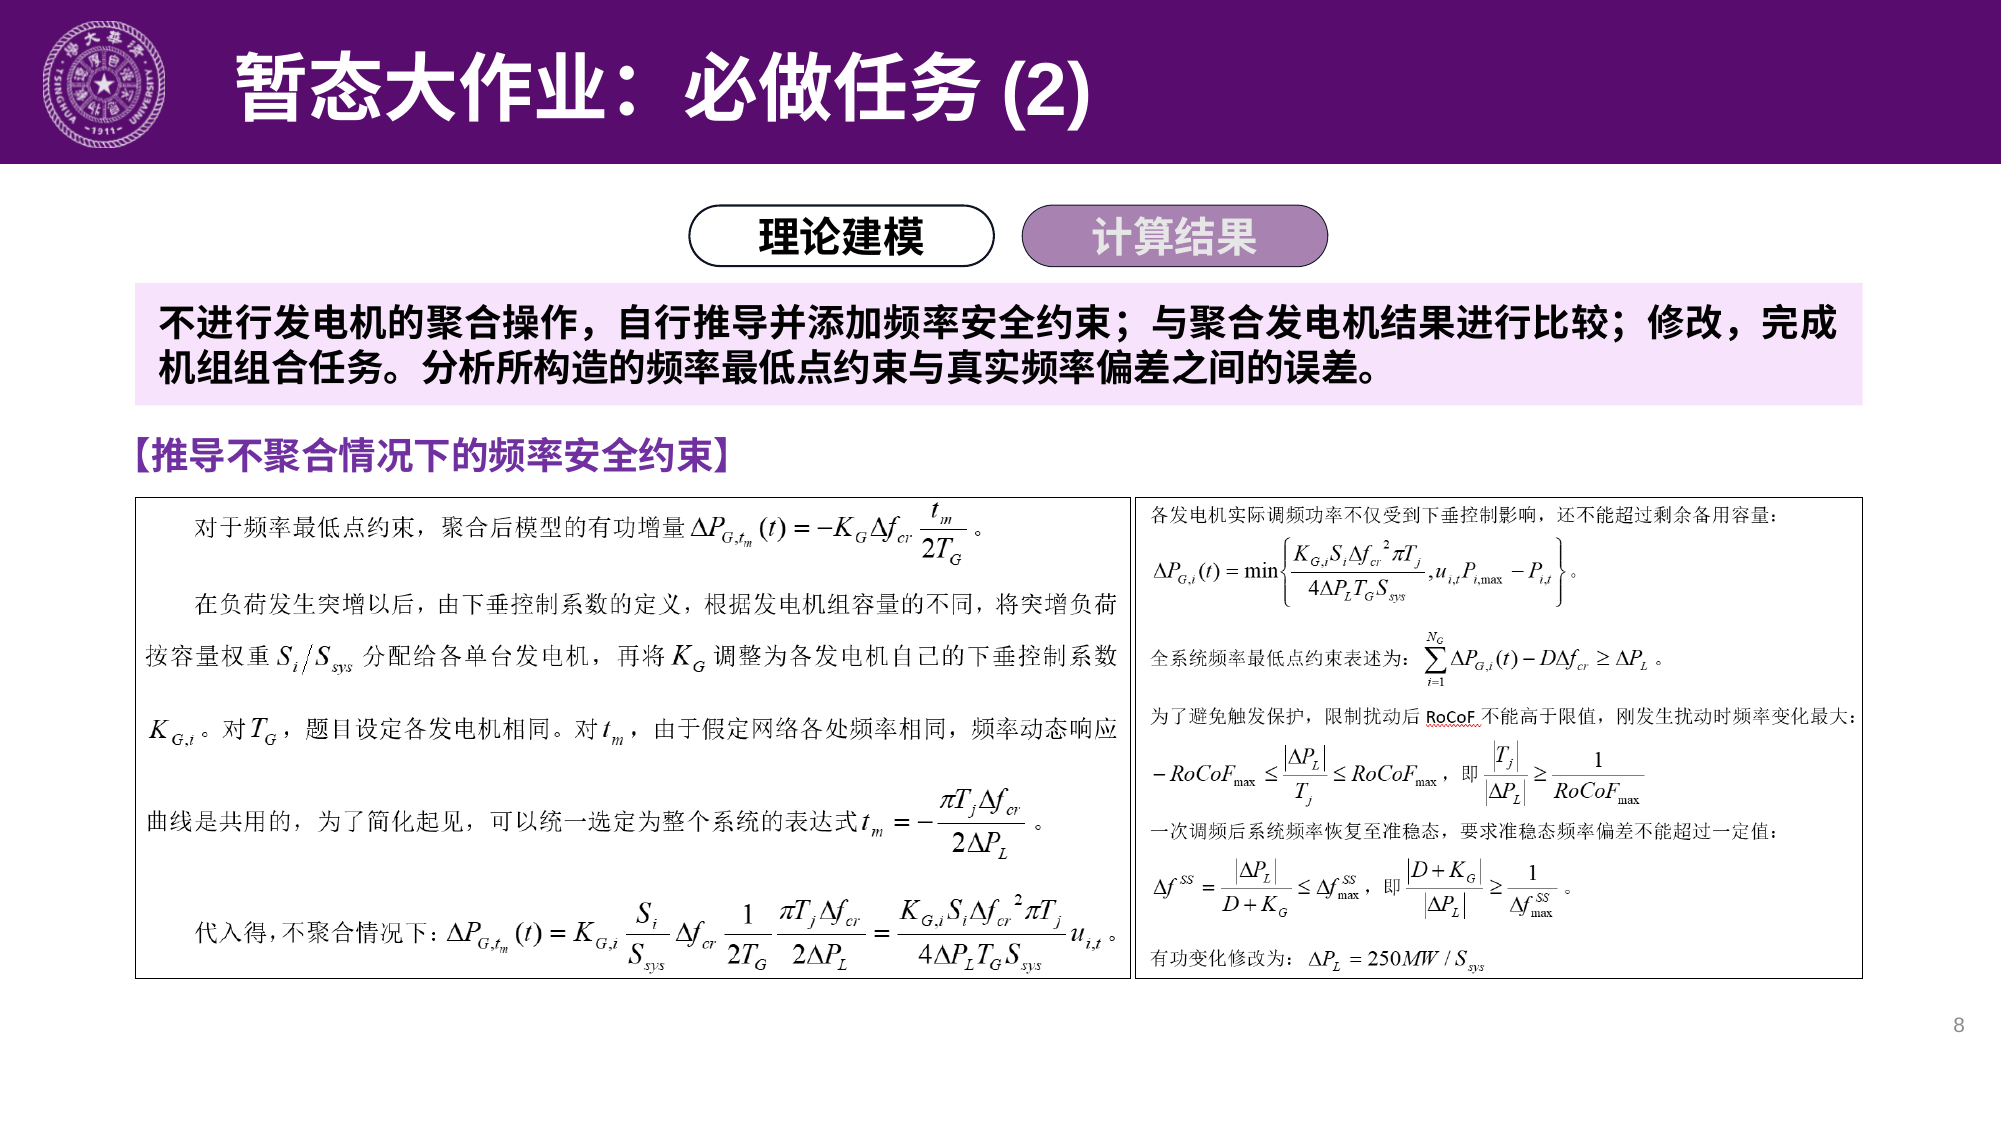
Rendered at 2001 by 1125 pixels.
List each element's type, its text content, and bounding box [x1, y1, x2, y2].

text_box [0, 0, 917, 164]
picture [1134, 496, 1864, 980]
picture [134, 496, 1131, 980]
picture [917, 0, 2000, 164]
text_box 计算结果 [1021, 204, 1329, 268]
slide_number 8 [1529, 993, 1980, 1054]
text_box 理论建模 [688, 204, 995, 268]
picture [41, 20, 166, 149]
text_box 暂态大作业：必做任务(2) [218, 32, 1820, 273]
text_box 【推导不聚合情况下的频率安全约束】 [99, 424, 964, 485]
